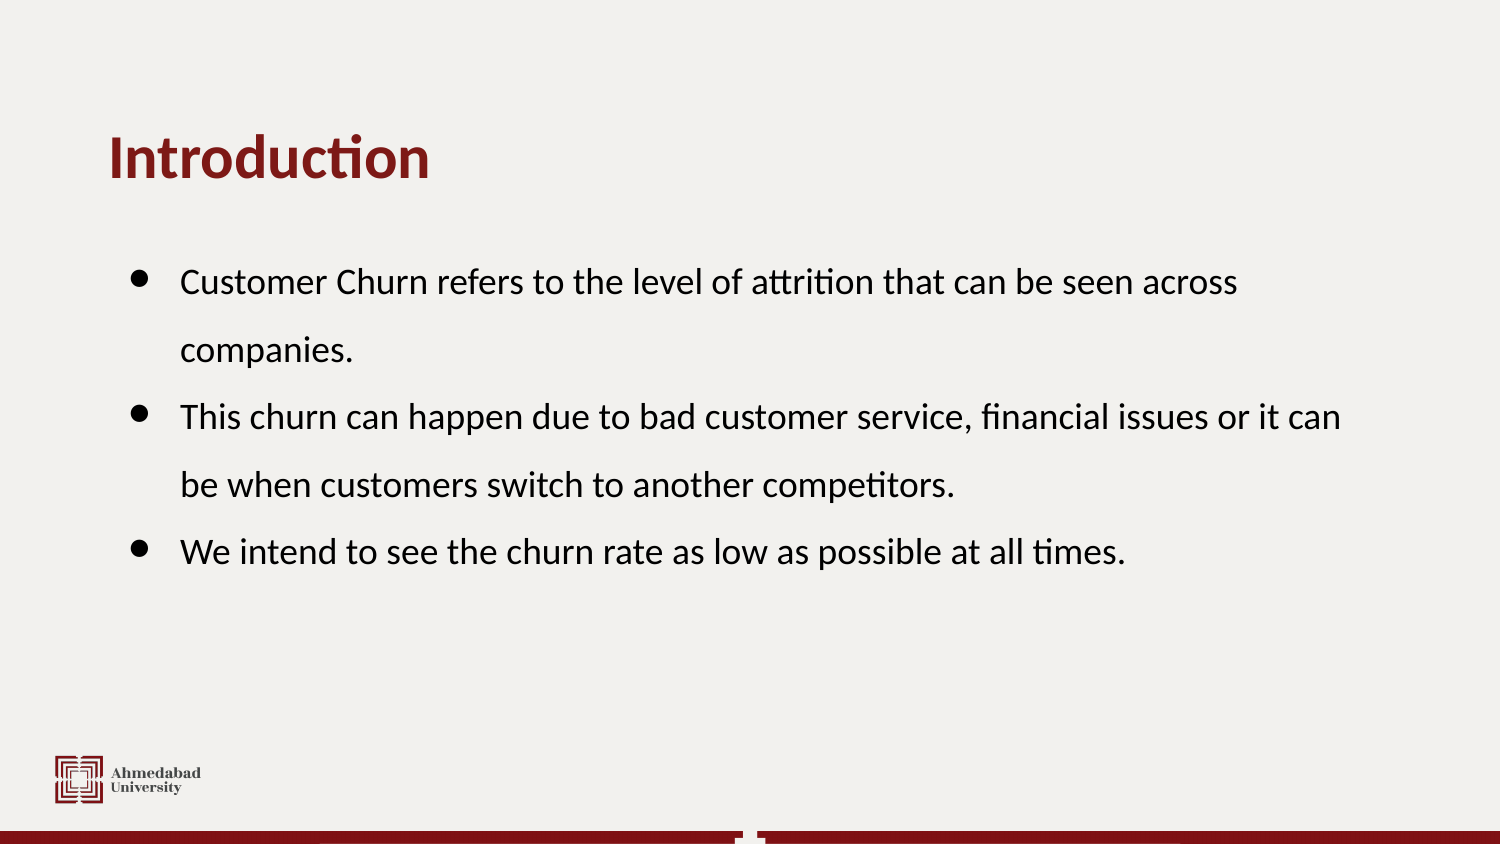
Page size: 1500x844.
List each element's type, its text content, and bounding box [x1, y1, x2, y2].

picture [0, 831, 1500, 844]
list Customer Churn refers to the level of attrition that can be seen across companies. This churn can happen due to bad customer service, financial issues or it can be when customers switch to another competitors. We intend to see the churn rate as low as possible at all times. [93, 229, 1388, 781]
picture [44, 742, 213, 817]
title Introduction [82, 52, 1312, 198]
